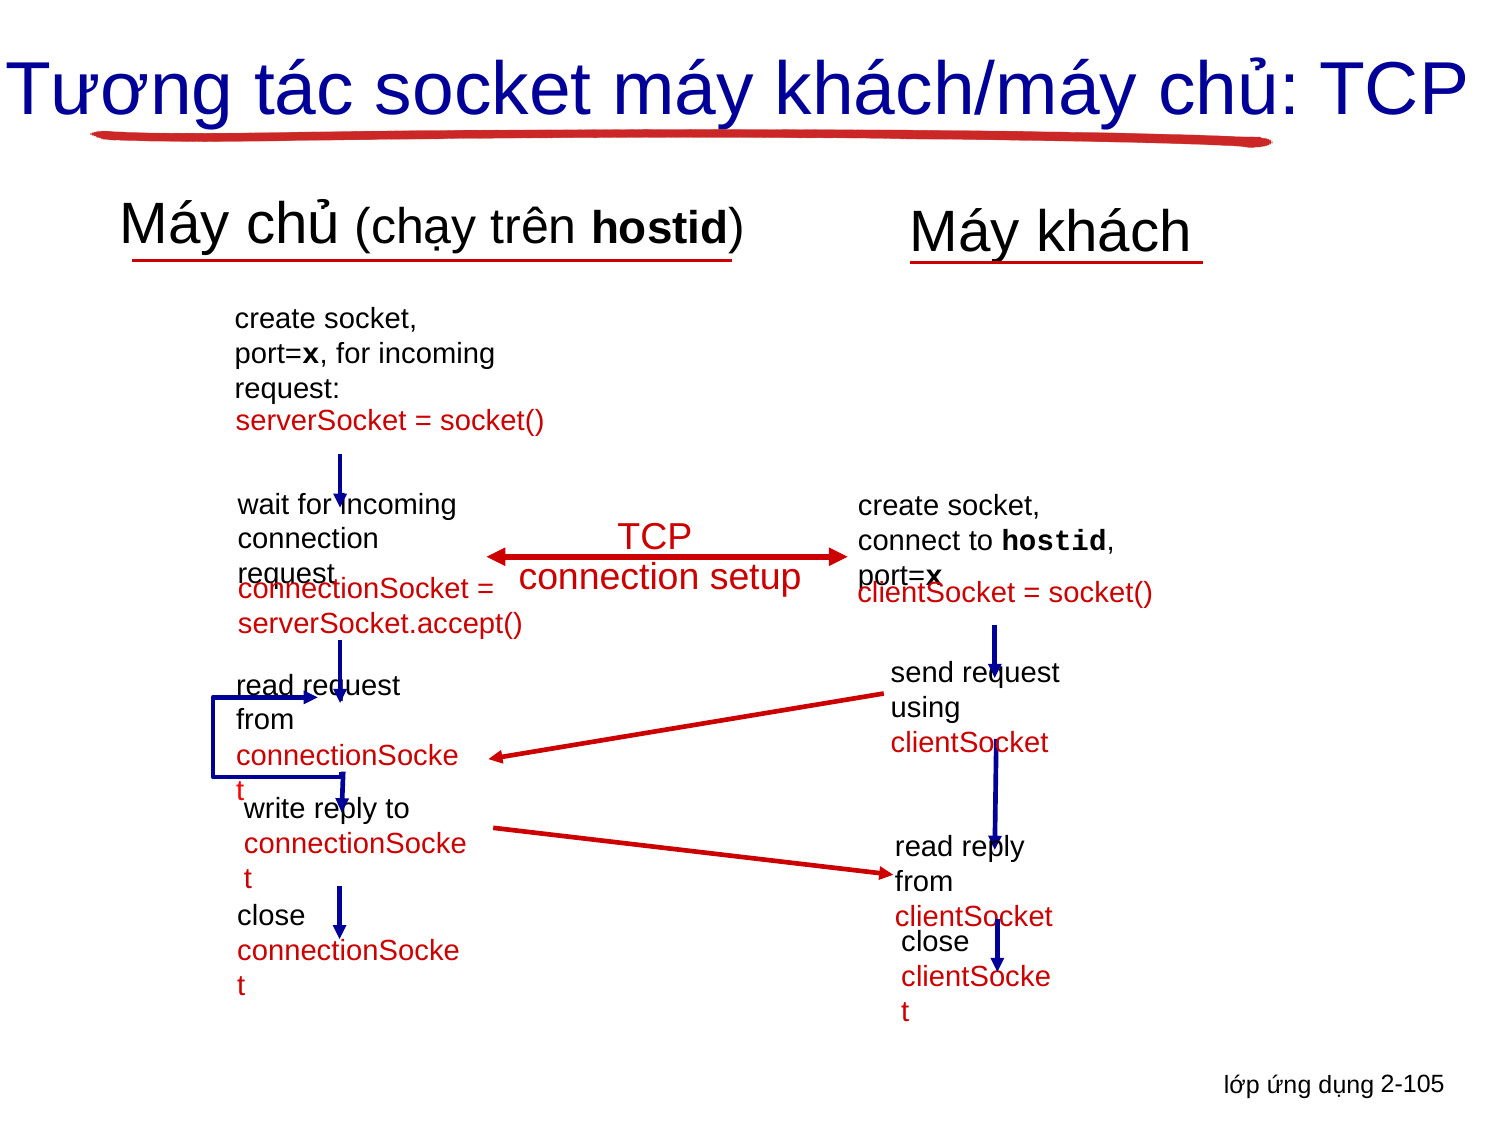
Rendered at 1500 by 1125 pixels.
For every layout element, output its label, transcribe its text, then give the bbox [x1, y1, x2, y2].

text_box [220, 640, 894, 695]
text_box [842, 495, 1230, 616]
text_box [212, 697, 1106, 1018]
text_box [488, 624, 1152, 850]
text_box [222, 515, 540, 639]
title Tương tác socket máy khách/máy chủ: TCP [0, 6, 1500, 163]
text_box lớp ứng dụng [914, 1060, 1390, 1108]
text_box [219, 291, 607, 508]
text_box 2-‹#› [1365, 1060, 1477, 1106]
text_box Máy chủ (chạy trên hostid) [101, 177, 764, 263]
picture [85, 124, 1286, 154]
text_box Máy khách [893, 185, 1209, 271]
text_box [486, 508, 848, 606]
